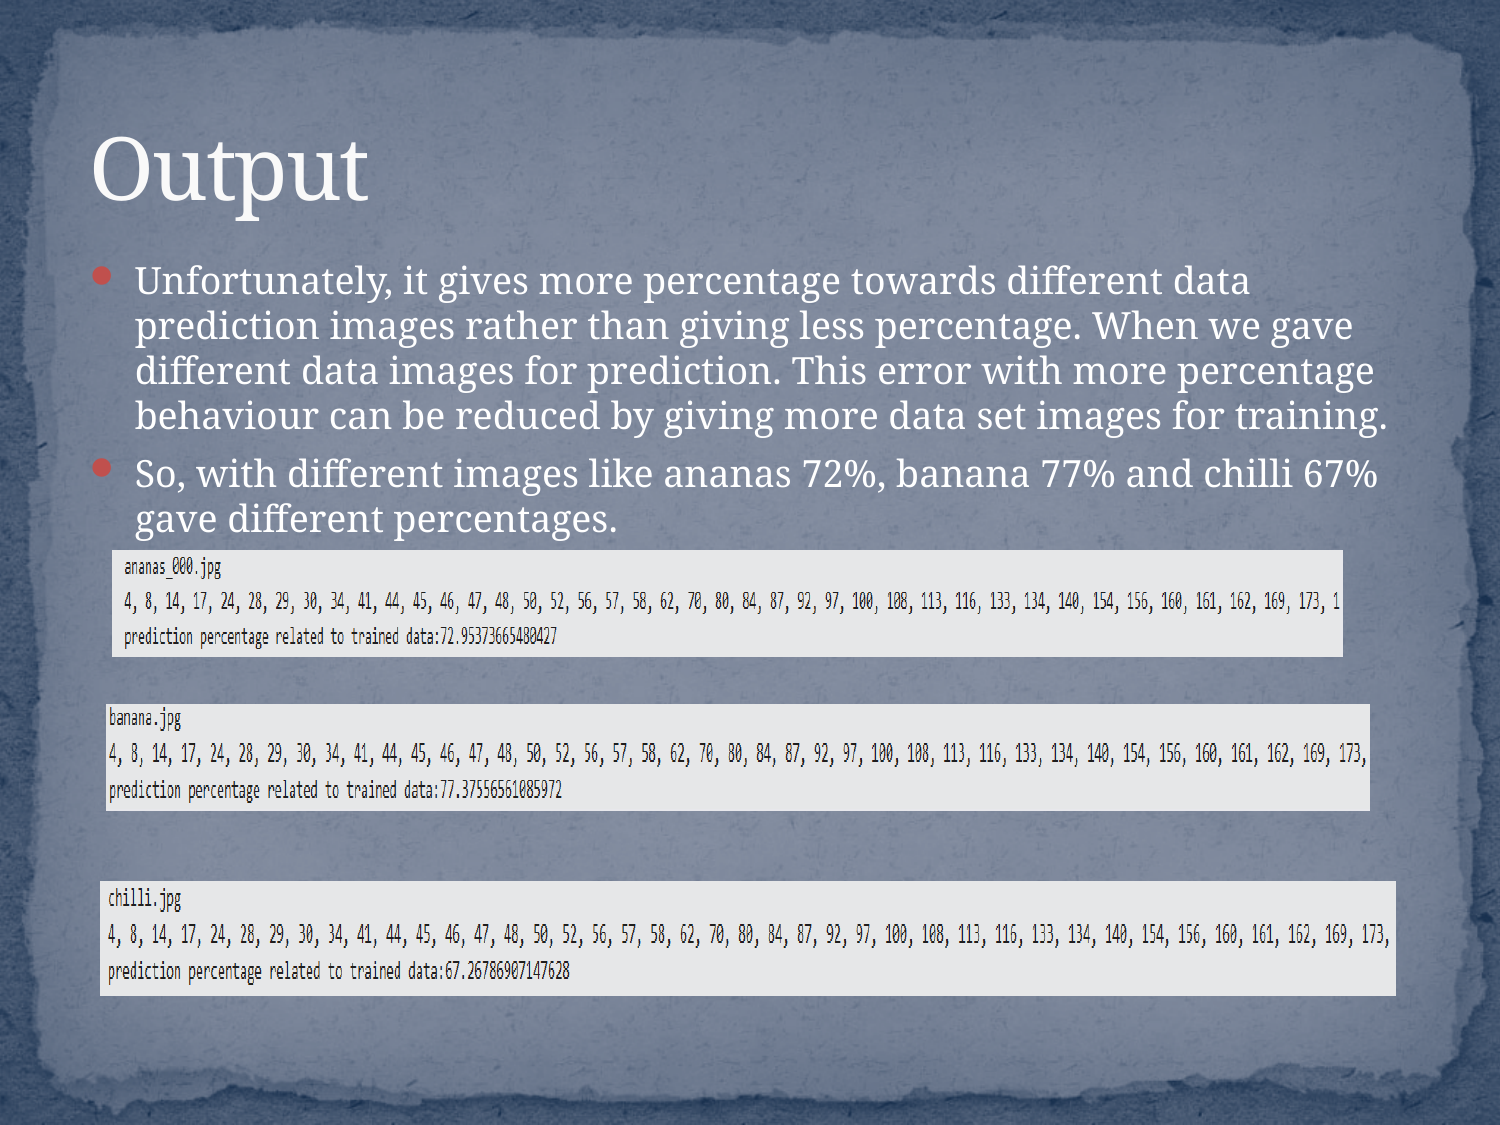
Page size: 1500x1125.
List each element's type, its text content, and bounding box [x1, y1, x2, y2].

picture [111, 550, 1343, 658]
picture [106, 703, 1370, 811]
picture [100, 881, 1396, 997]
title Output [74, 24, 1425, 225]
list Unfortunately, it gives more percentage towards different data prediction images rather than giving less percentage. When we gave different data images for prediction. This error with more percentage behaviour can be reduced by giving more data set images for training. So, with different images like ananas 72%, banana 77% and chilli 67% gave different percentages. [75, 249, 1425, 1000]
